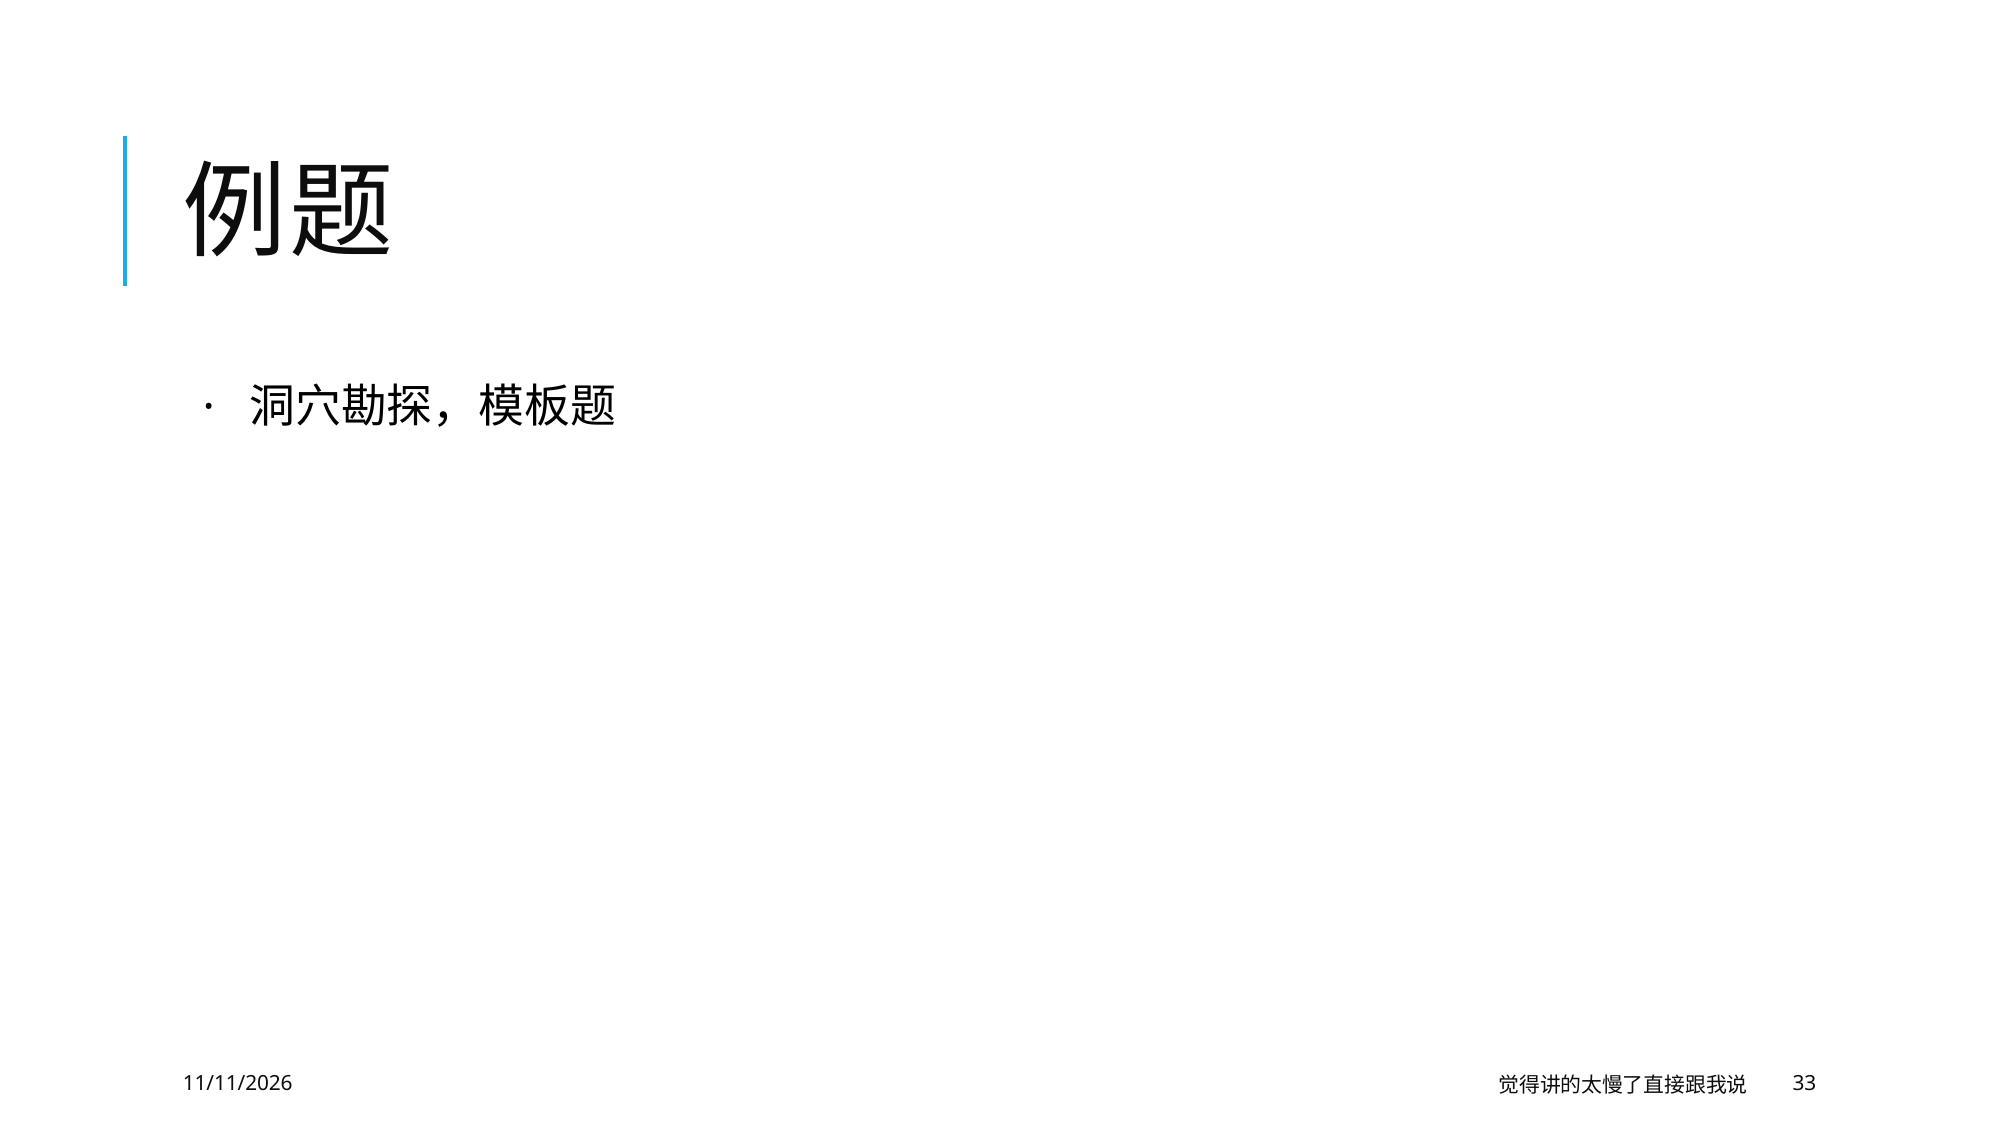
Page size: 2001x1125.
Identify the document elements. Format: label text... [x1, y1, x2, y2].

title 例题 [168, 96, 1763, 342]
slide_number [168, 1061, 522, 1107]
footer 觉得讲的太慢了直接跟我说 [794, 1061, 1763, 1107]
slide_number 33 [1777, 1061, 1938, 1107]
